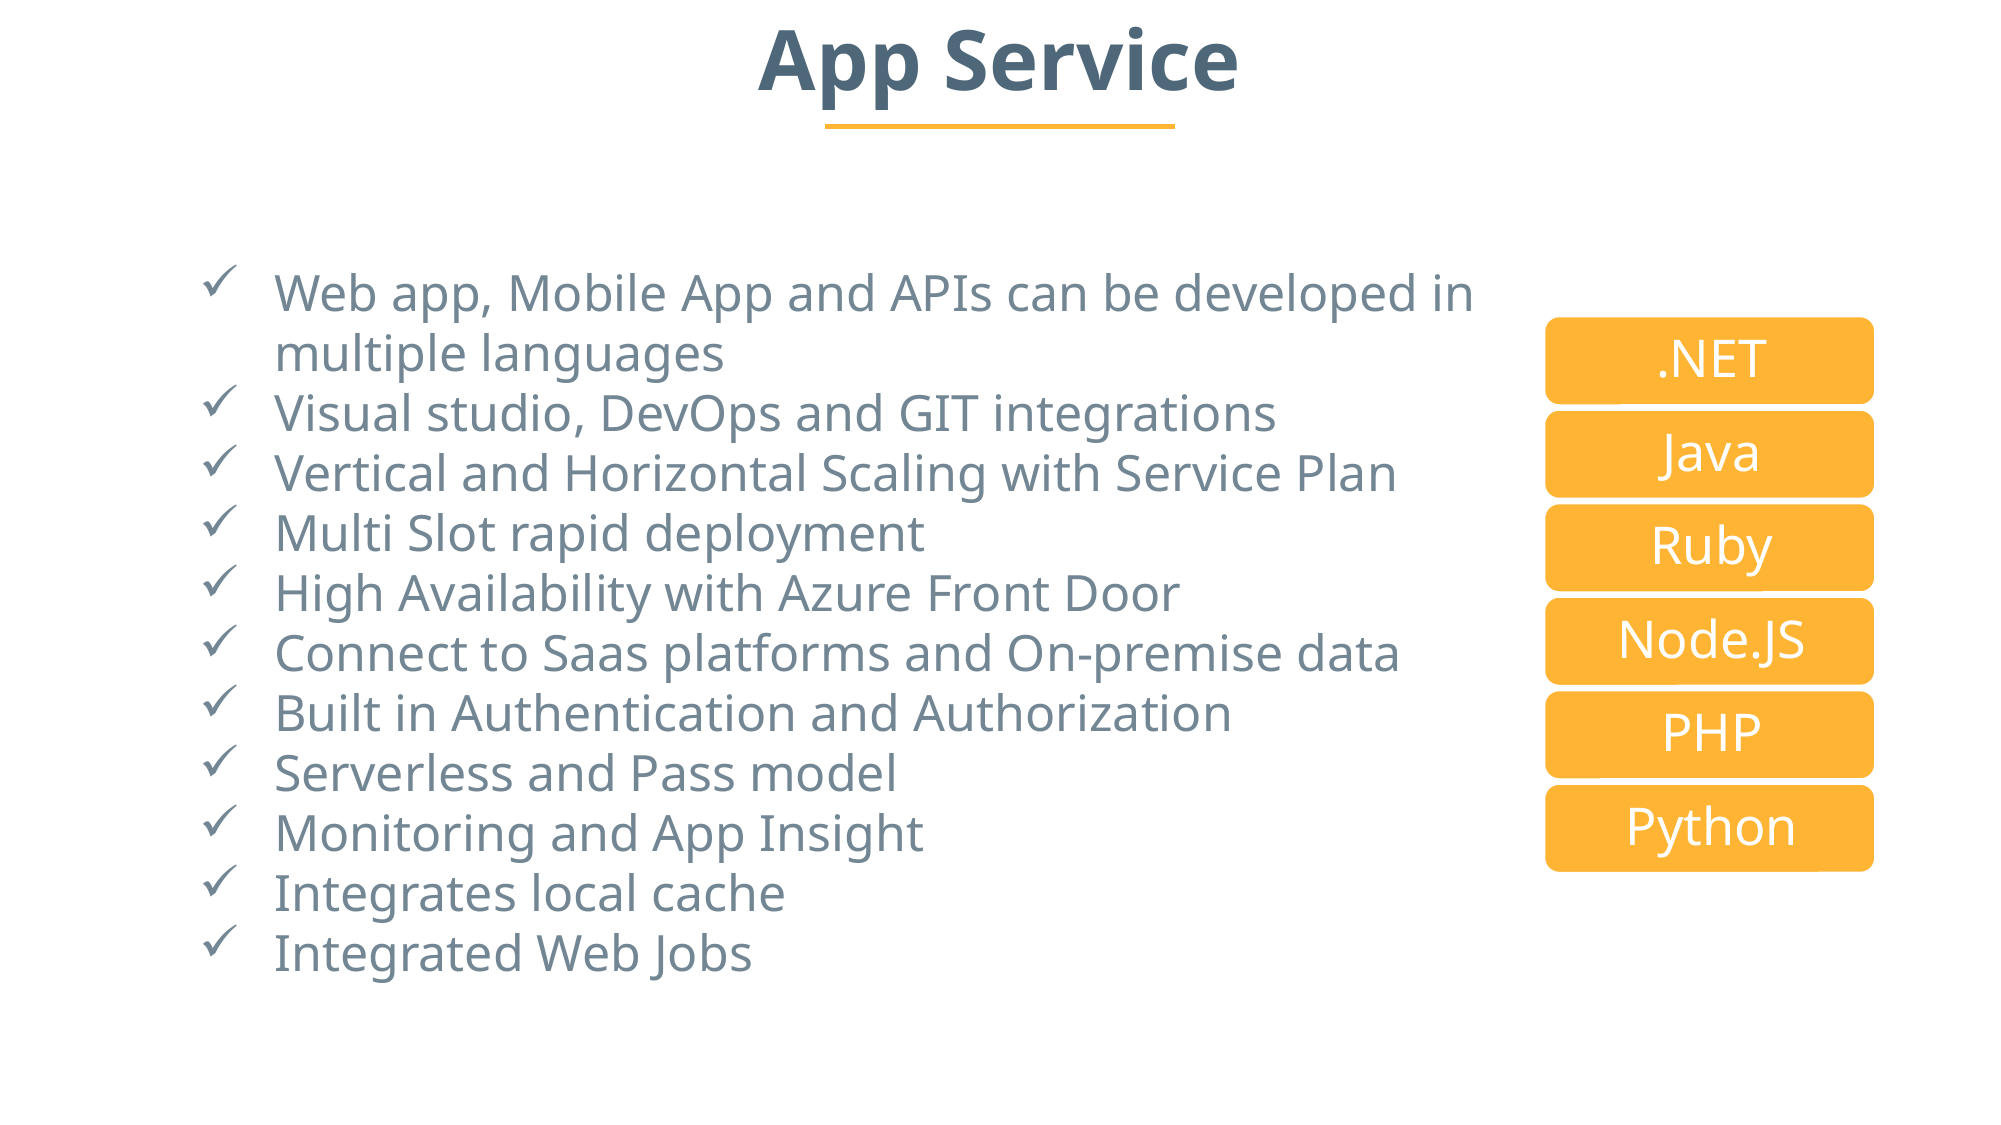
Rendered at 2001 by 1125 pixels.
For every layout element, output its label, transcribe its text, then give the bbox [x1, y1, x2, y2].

text_box Web app, Mobile App and APIs can be developed in multiple languages Visual studio, DevOps and GIT integrations Vertical and Horizontal Scaling with Service Plan Multi Slot rapid deployment High Availability with Azure Front Door Connect to Saas platforms and On-premise data Built in Authentication and Authorization Serverless and Pass model Monitoring and App Insight Integrates local cache Integrated Web Jobs [184, 253, 1599, 1049]
text_box App Service [0, 0, 2000, 115]
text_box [1249, 316, 2000, 874]
